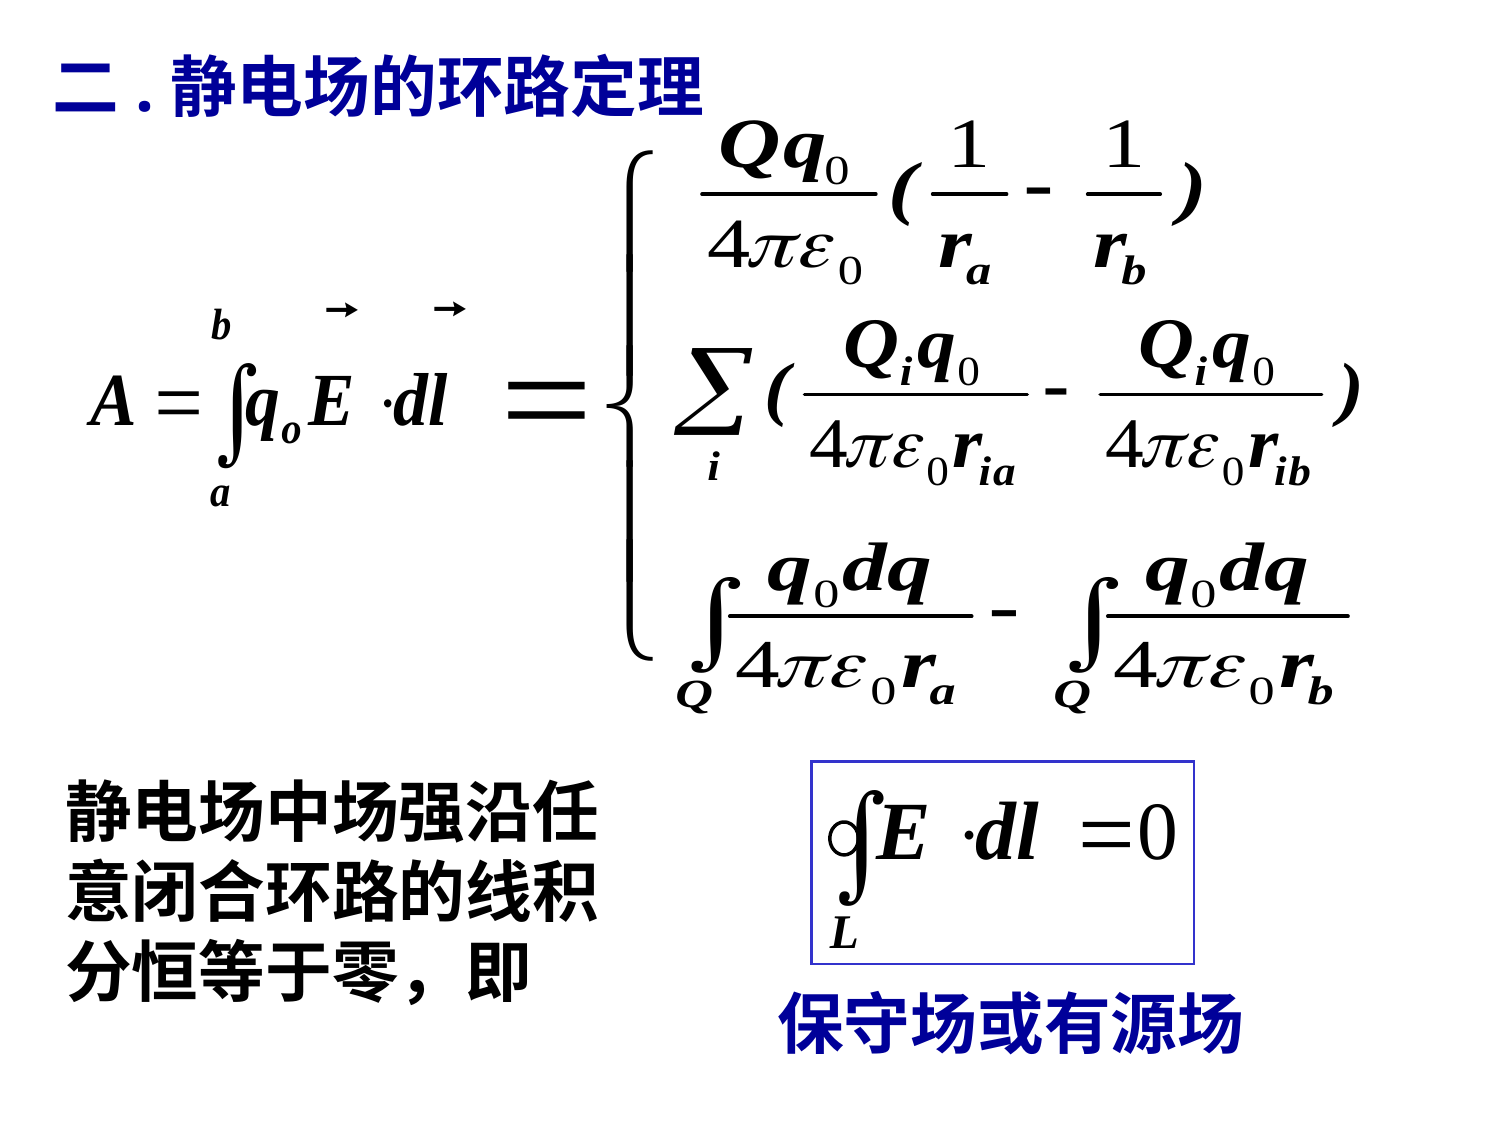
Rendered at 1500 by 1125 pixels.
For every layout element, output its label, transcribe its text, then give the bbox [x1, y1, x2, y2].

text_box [687, 99, 1221, 301]
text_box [474, 124, 751, 688]
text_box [662, 299, 1374, 502]
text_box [74, 287, 469, 526]
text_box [812, 762, 1194, 963]
text_box 二.静电场的环路定理 [37, 37, 1150, 133]
text_box 静电场中场强沿任意闭合环路的线积分恒等于零，即 [50, 762, 675, 1018]
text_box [662, 524, 1364, 731]
text_box 保守场或有源场 [762, 974, 1375, 1070]
